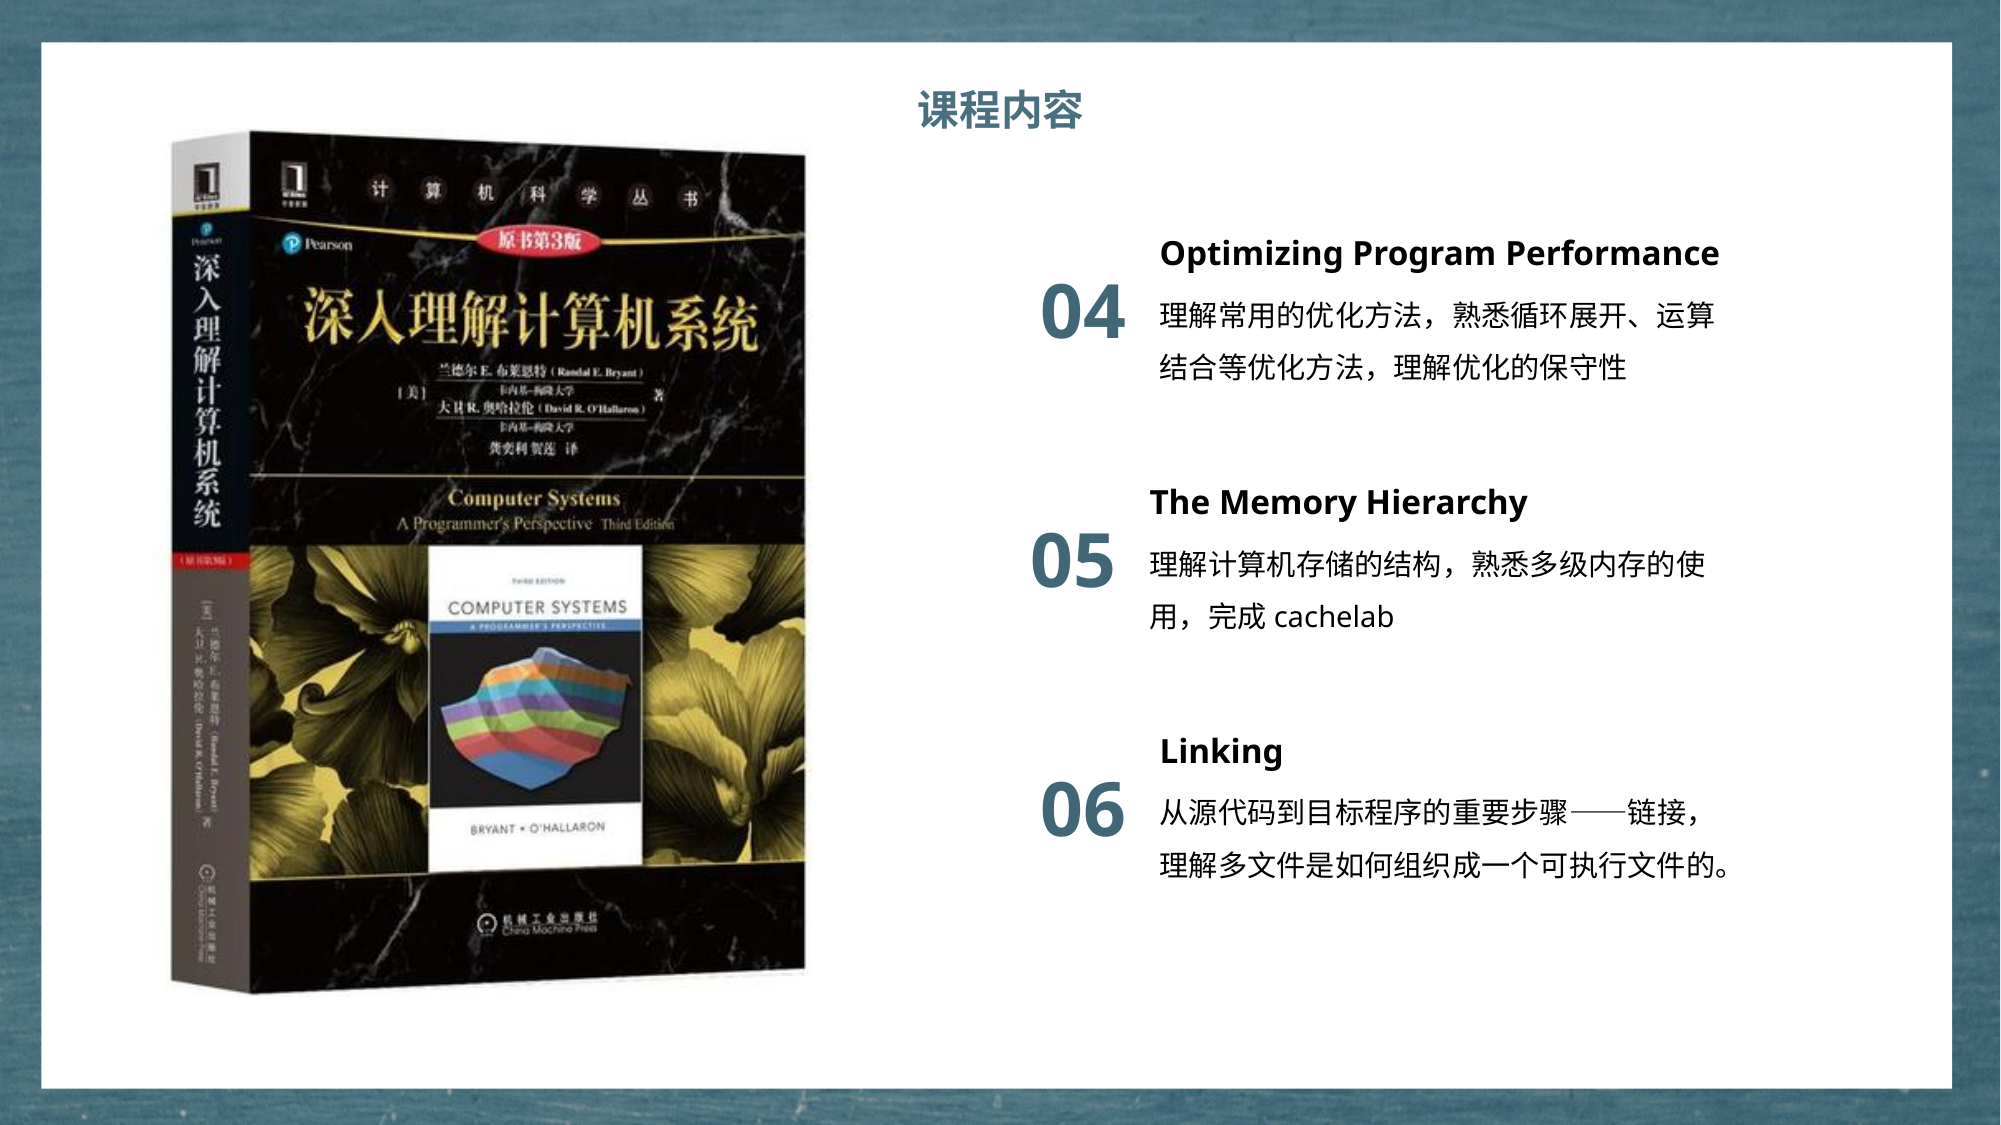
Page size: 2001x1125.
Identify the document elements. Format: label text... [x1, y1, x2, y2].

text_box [1020, 224, 1778, 393]
text_box [40, 41, 1953, 1090]
text_box 课程内容 [767, 76, 1235, 141]
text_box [1010, 473, 1724, 642]
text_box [1020, 722, 1734, 891]
picture [0, 0, 2001, 1125]
